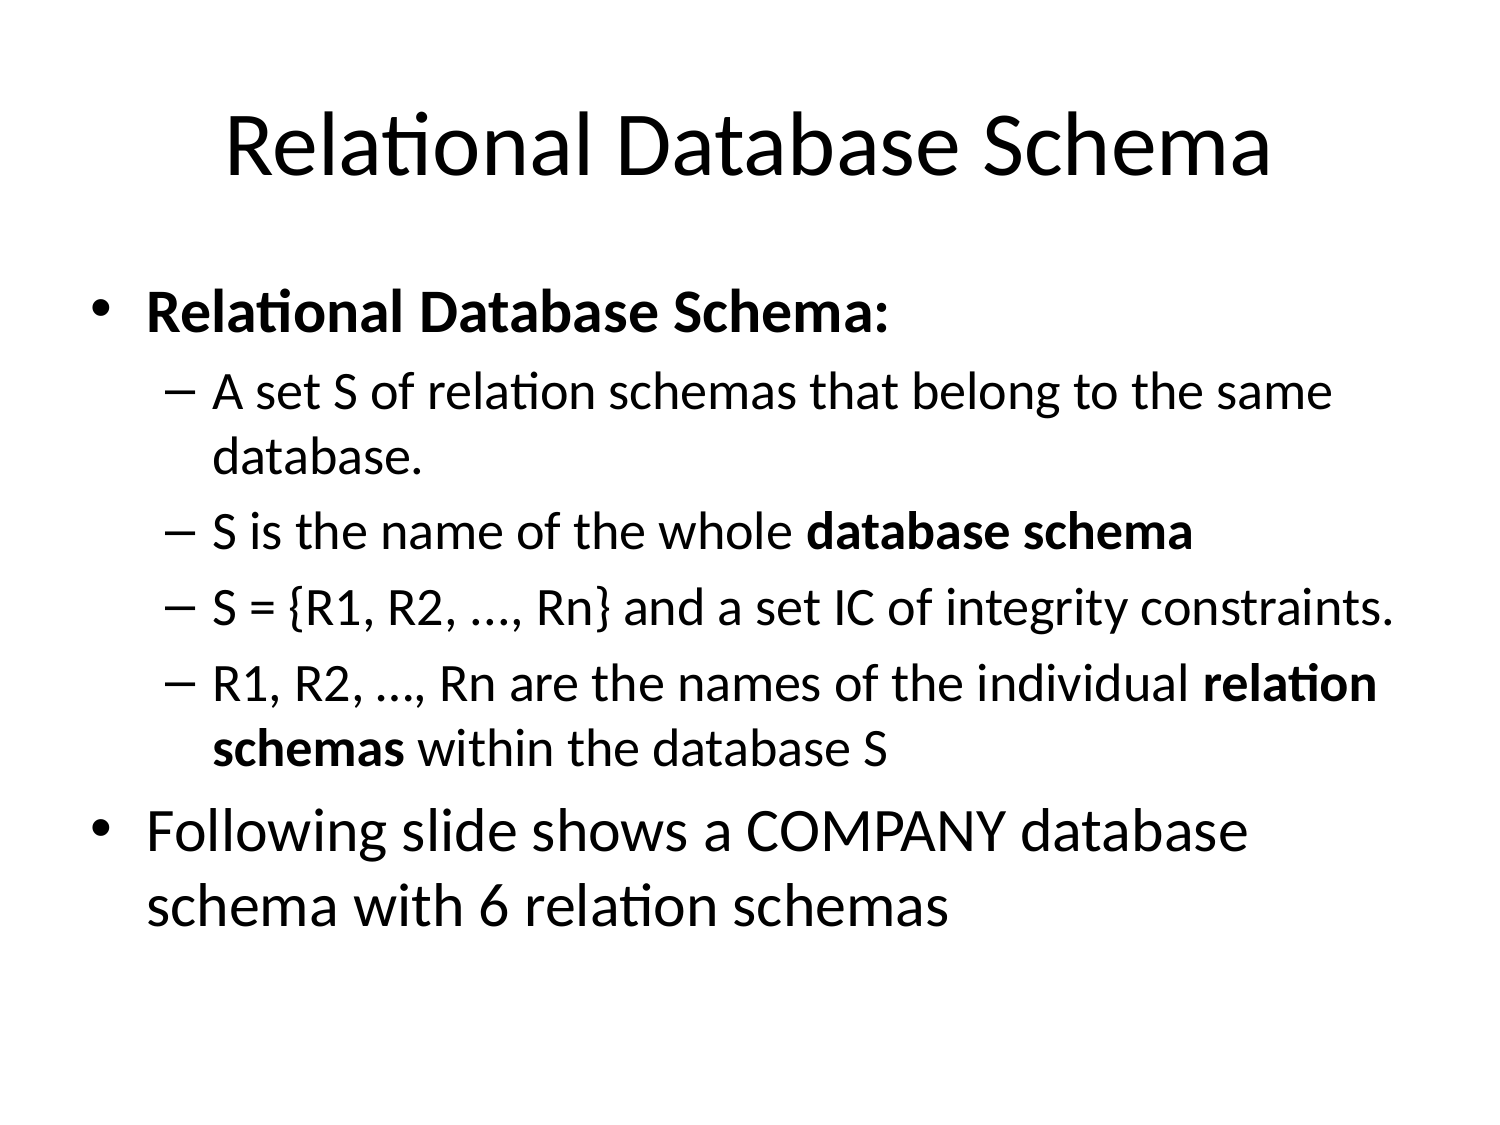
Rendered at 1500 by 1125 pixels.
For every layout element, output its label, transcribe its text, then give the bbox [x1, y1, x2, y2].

list Relational Database Schema: A set S of relation schemas that belong to the same database. S is the name of the whole database schema S = {R1, R2, ..., Rn} and a set IC of integrity constraints. R1, R2, …, Rn are the names of the individual relation schemas within the database S Following slide shows a COMPANY database schema with 6 relation schemas [75, 262, 1425, 1005]
title Relational Database Schema [75, 45, 1425, 233]
